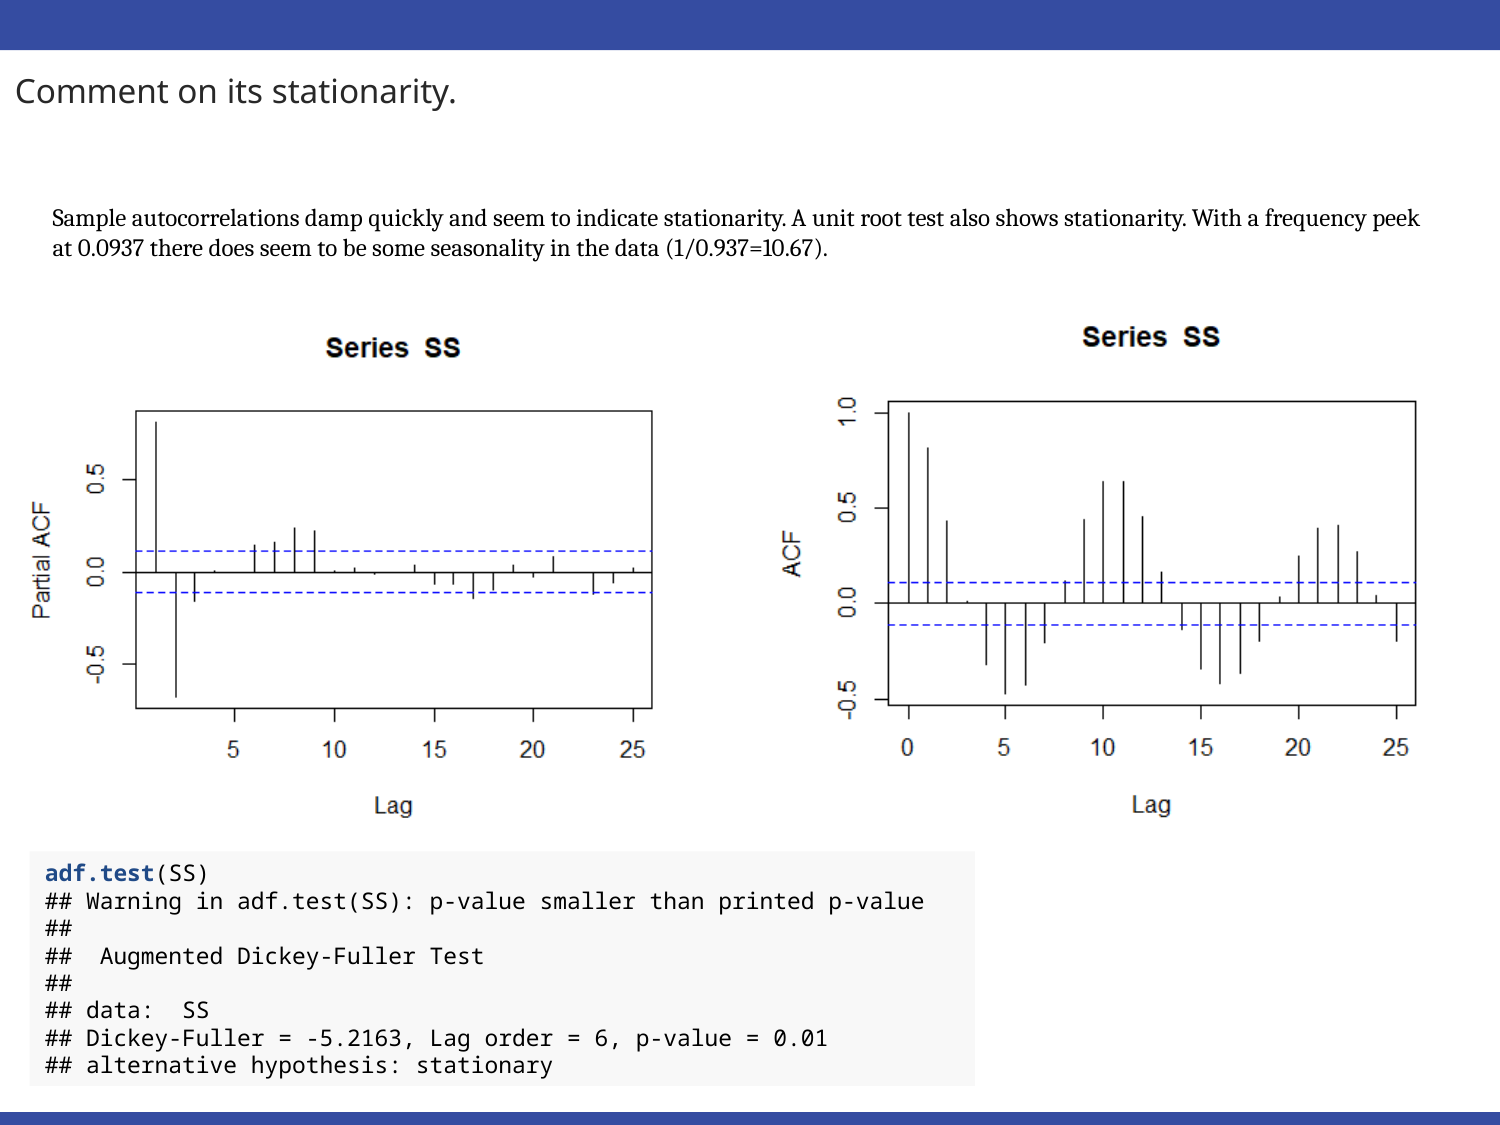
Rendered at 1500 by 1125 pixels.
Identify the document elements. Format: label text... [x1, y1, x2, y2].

text_box Sample autocorrelations damp quickly and seem to indicate stationarity. A unit root test also shows stationarity. With a frequency peek at 0.0937 there does seem to be some seasonality in the data (1/0.937=10.67). [37, 193, 1463, 269]
text_box Comment on its stationarity. [0, 62, 1488, 118]
picture [774, 287, 1476, 848]
text_box adf.test(SS) ## Warning in adf.test(SS): p-value smaller than printed p-value ## ## Augmented Dickey-Fuller Test ## ## data: SS ## Dickey-Fuller = -5.2163, Lag order = 6, p-value = 0.01 ## alternative hypothesis: stationary [29, 851, 975, 1086]
picture [24, 299, 710, 848]
